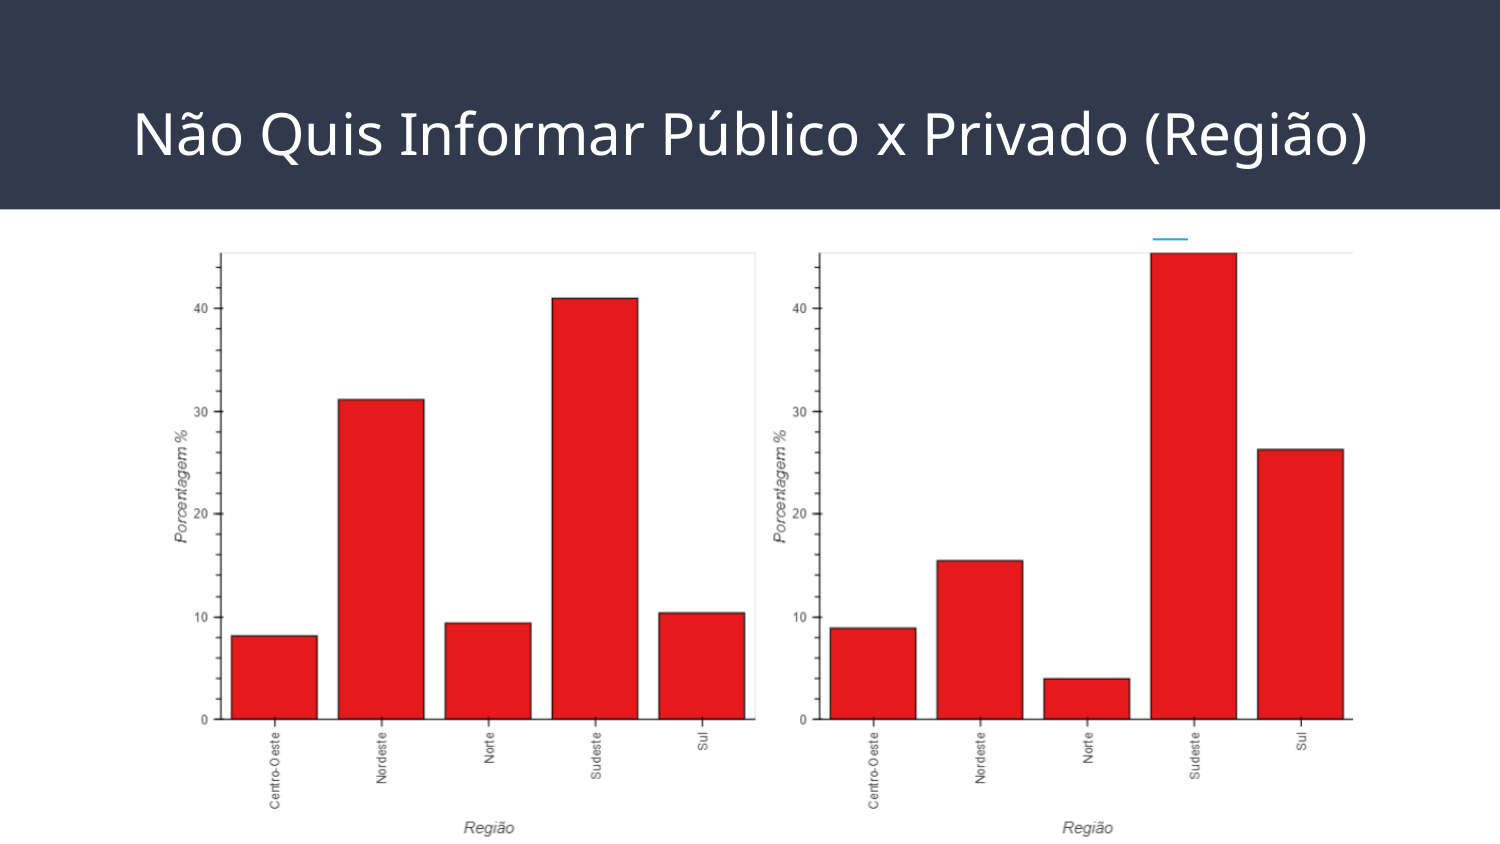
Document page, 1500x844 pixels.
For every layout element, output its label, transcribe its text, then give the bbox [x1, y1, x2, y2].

picture [161, 234, 1368, 844]
title Não Quis Informar Público x Privado (Região) [51, 82, 1449, 185]
